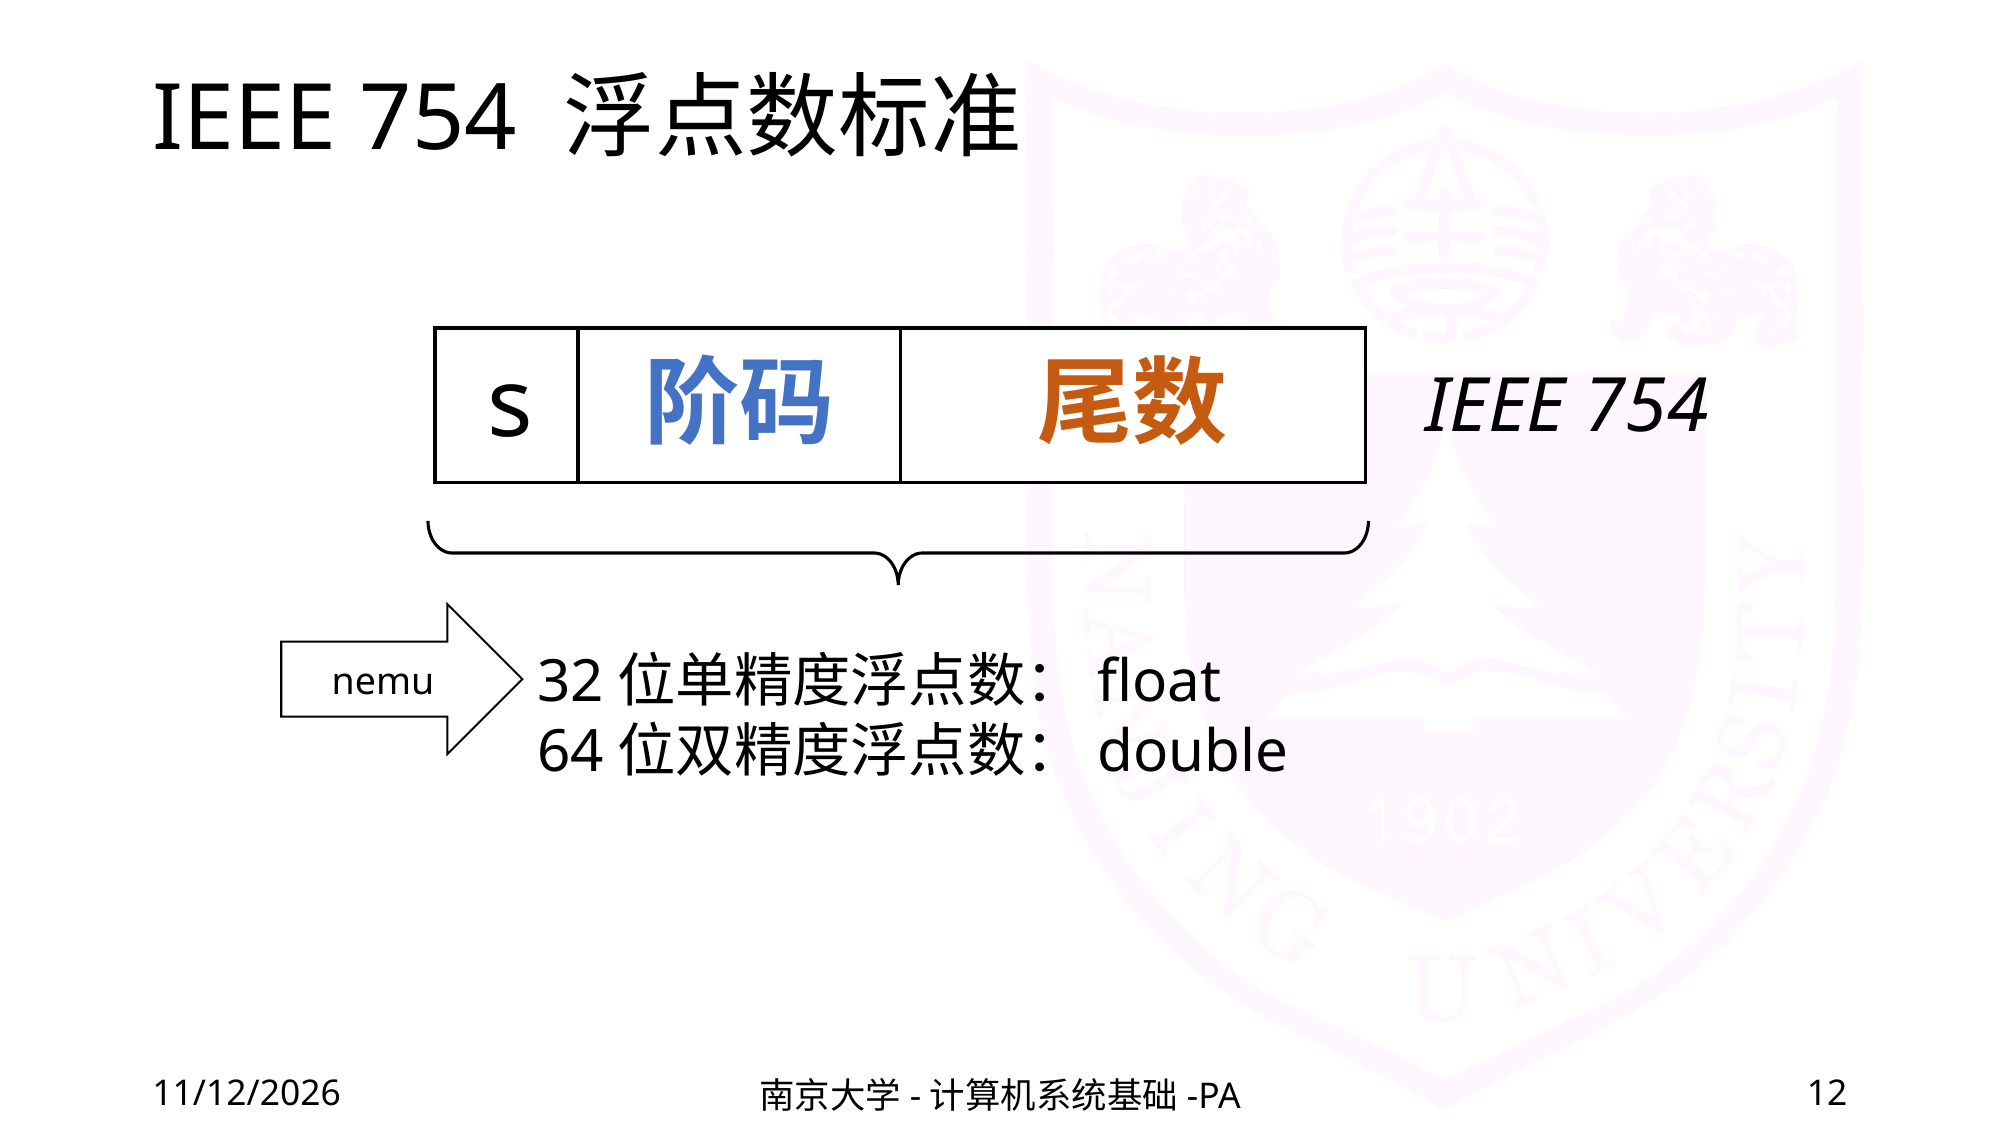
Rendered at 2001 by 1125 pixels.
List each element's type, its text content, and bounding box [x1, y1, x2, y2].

footer 南京大学-计算机系统基础-PA [662, 1064, 1338, 1125]
text_box nemu [280, 601, 524, 757]
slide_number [137, 1064, 588, 1125]
picture [427, 317, 1369, 521]
title IEEE 754 浮点数标准 [137, 59, 1863, 181]
text_box 32位单精度浮点数：float 64位双精度浮点数：double [522, 636, 1309, 791]
text_box [426, 520, 1371, 586]
slide_number 12 [1412, 1064, 1863, 1125]
text_box IEEE 754 [1373, 349, 1761, 455]
